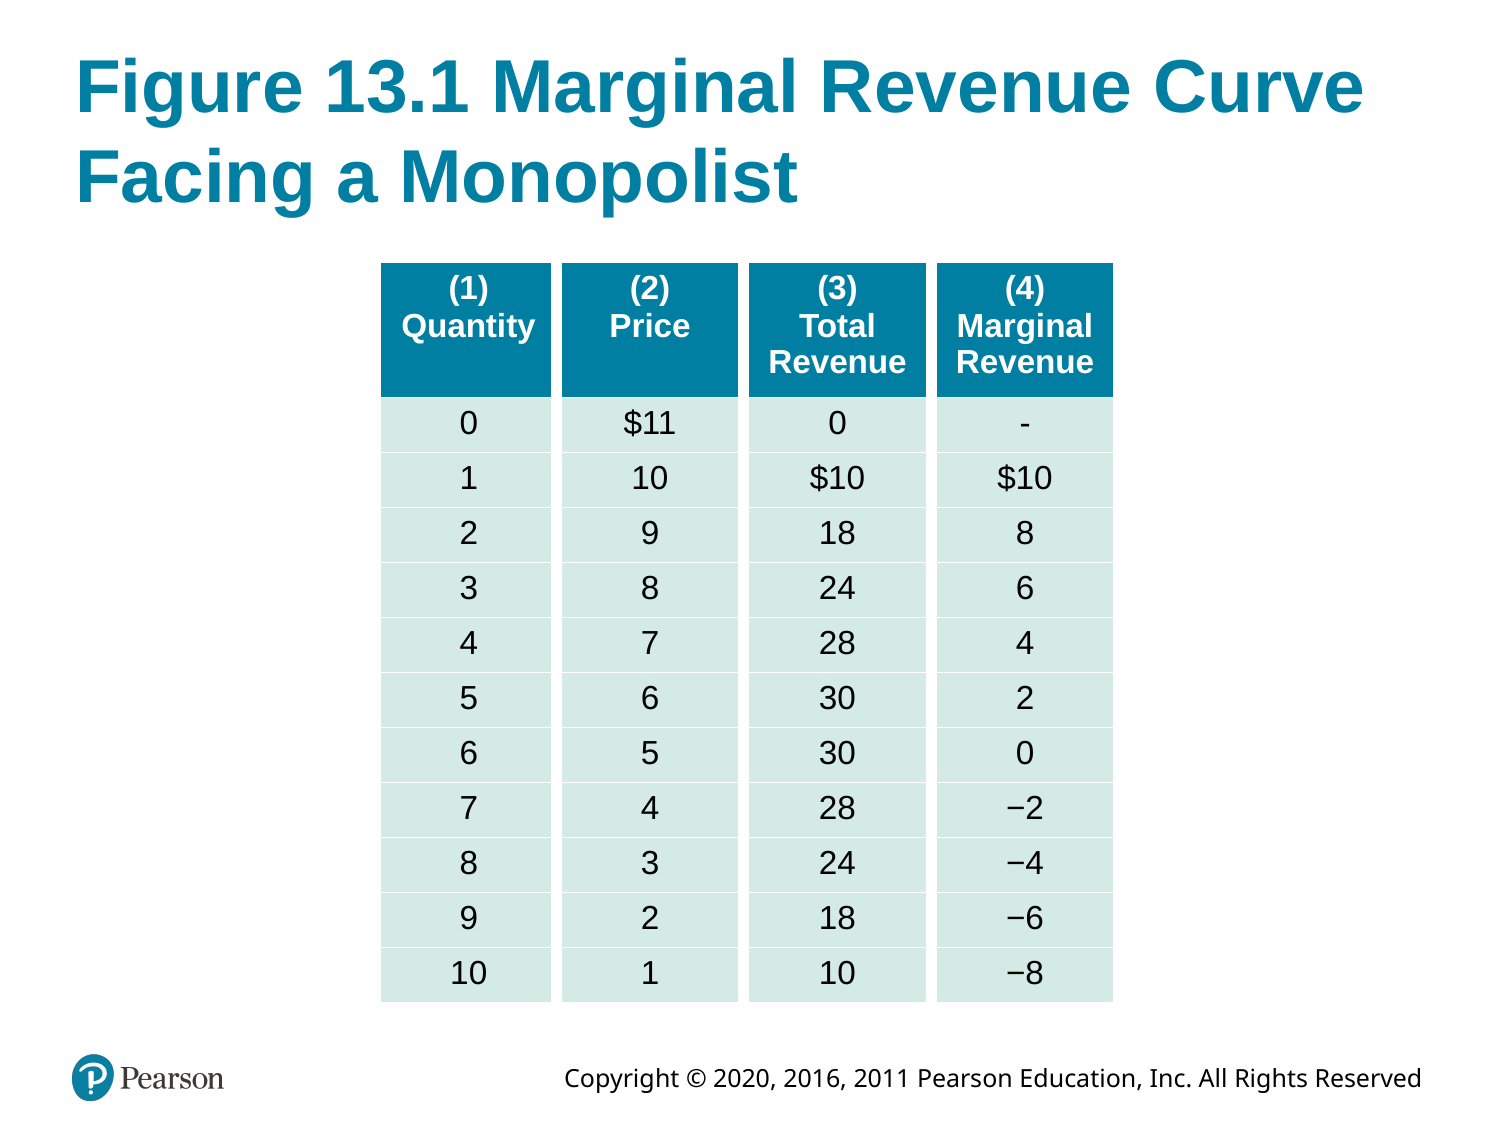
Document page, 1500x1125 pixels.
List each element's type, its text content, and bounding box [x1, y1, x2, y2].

table_cell 3 [381, 563, 551, 617]
table_cell 8 [937, 508, 1113, 562]
table_cell 18 [749, 508, 926, 562]
picture [72, 1054, 88, 1070]
table_header (3) Total Revenue [749, 263, 926, 397]
table_cell 5 [562, 728, 738, 782]
table_cell 24 [749, 838, 926, 892]
table_cell 2 [937, 673, 1113, 727]
table_cell 10 [562, 453, 738, 507]
table_cell 6 [937, 563, 1113, 617]
table_cell $10 [749, 453, 926, 507]
table_cell 0 [381, 398, 551, 452]
table_cell - [937, 398, 1113, 452]
table_cell 30 [749, 673, 926, 727]
table_cell 6 [562, 673, 738, 727]
picture [98, 1054, 224, 1101]
table_header (1) Quantity [381, 263, 551, 397]
table_cell 18 [749, 893, 926, 947]
table_cell 9 [562, 508, 738, 562]
table_cell 24 [749, 563, 926, 617]
table_cell 3 [562, 838, 738, 892]
table_cell 6 [381, 728, 551, 782]
picture [72, 1087, 83, 1101]
table_cell 10 [381, 948, 551, 1002]
table_cell $11 [562, 398, 738, 452]
table_cell 30 [749, 728, 926, 782]
table_cell −4 [937, 838, 1113, 892]
table_cell 4 [381, 618, 551, 672]
table_cell 0 [749, 398, 926, 452]
table_cell 4 [562, 783, 738, 837]
table_header (4) Marginal Revenue [937, 263, 1113, 397]
table_cell 1 [562, 948, 738, 1002]
table_cell −2 [937, 783, 1113, 837]
table_cell 8 [381, 838, 551, 892]
table_cell 28 [749, 783, 926, 837]
table_cell 2 [381, 508, 551, 562]
table_cell 4 [937, 618, 1113, 672]
table_cell 10 [749, 948, 926, 1002]
table_cell 5 [381, 673, 551, 727]
table_cell 7 [562, 618, 738, 672]
table_cell −8 [937, 948, 1113, 1002]
table_header (2) Price [562, 263, 738, 397]
picture [80, 1063, 106, 1088]
table_cell 0 [937, 728, 1113, 782]
table_cell 1 [381, 453, 551, 507]
table_cell −6 [937, 893, 1113, 947]
table_cell 28 [749, 618, 926, 672]
table_cell 2 [562, 893, 738, 947]
table_cell $10 [937, 453, 1113, 507]
table_cell 8 [562, 563, 738, 617]
table_cell 7 [381, 783, 551, 837]
table_cell 9 [381, 893, 551, 947]
title Figure 13.1 Marginal Revenue Curve Facing a Monopolist [75, 29, 1425, 218]
